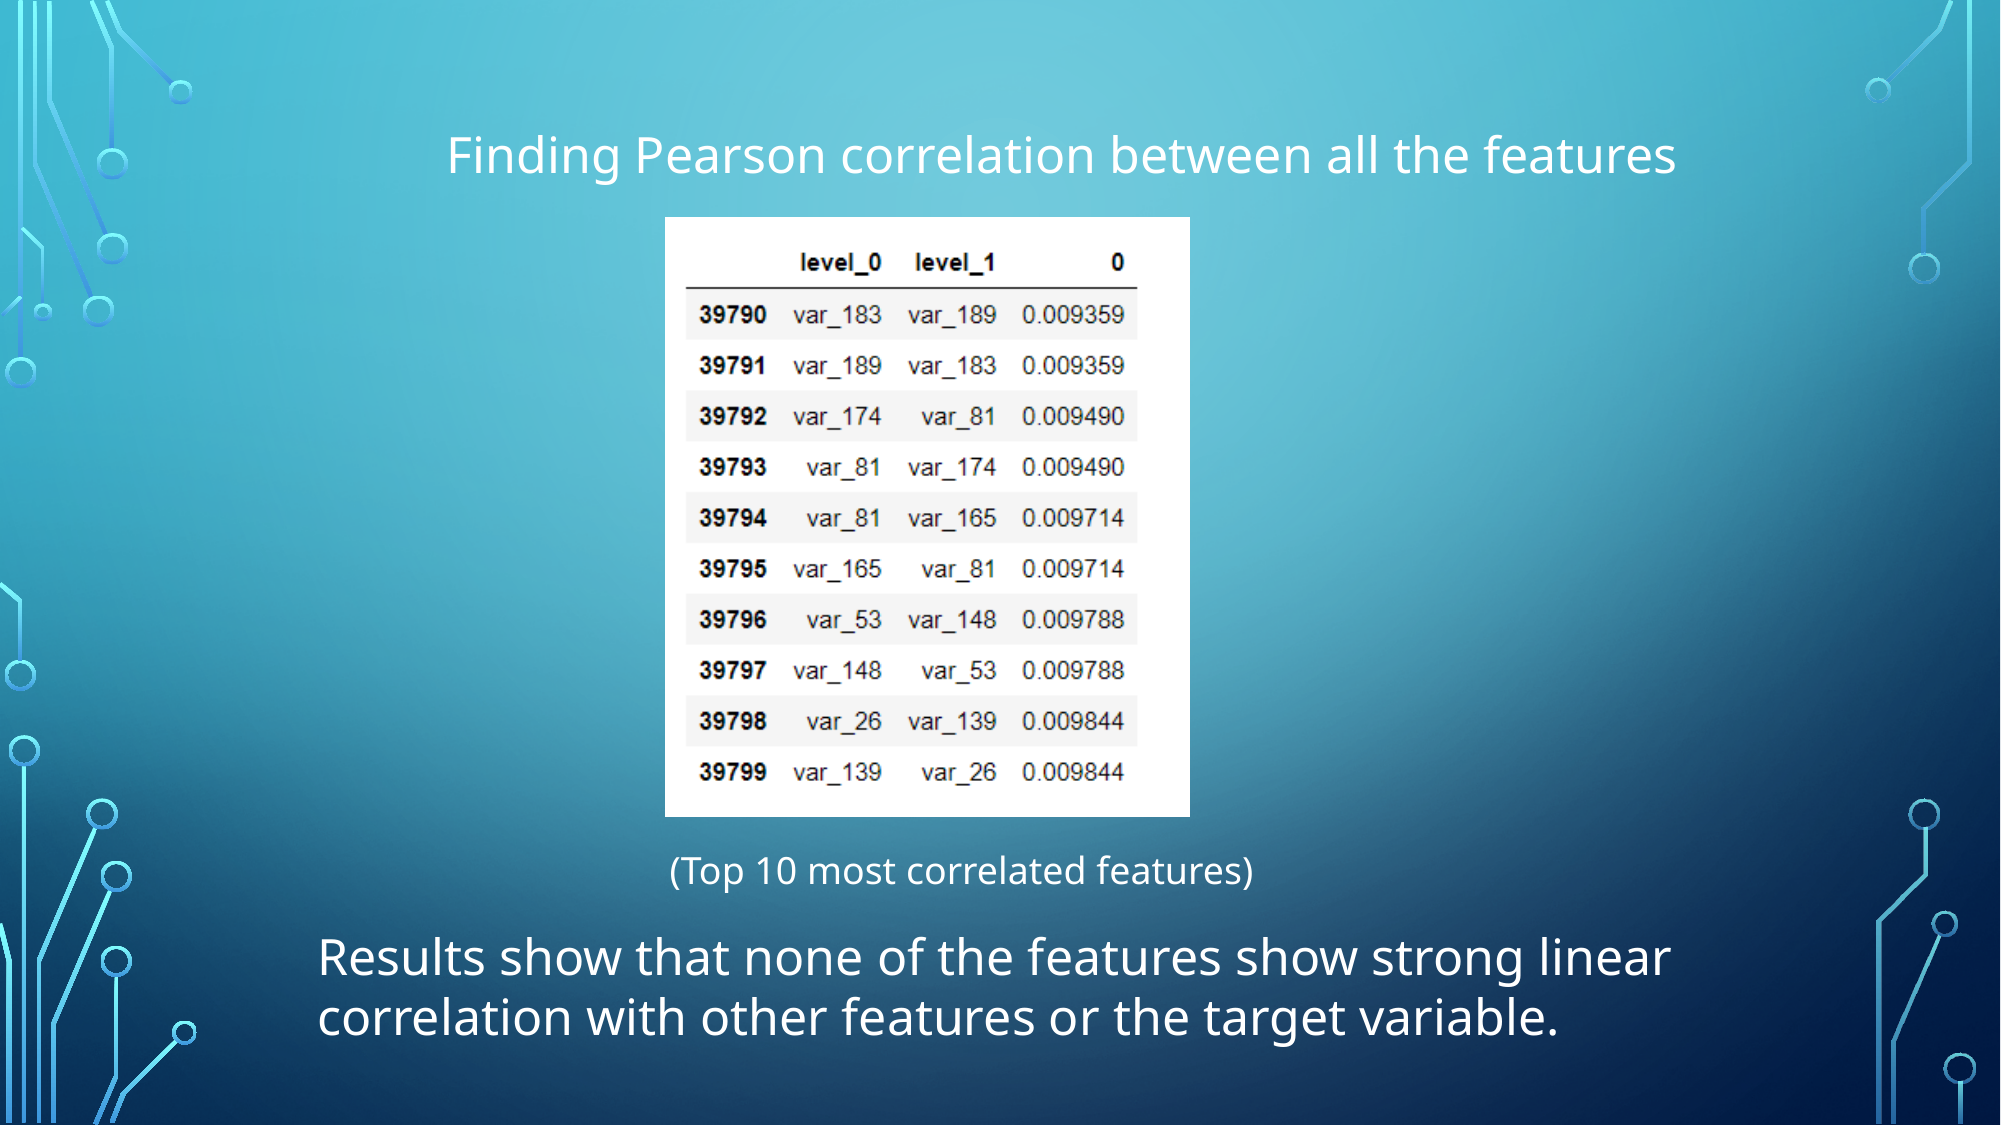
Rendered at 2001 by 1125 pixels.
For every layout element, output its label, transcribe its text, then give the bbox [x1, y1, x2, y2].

list Finding Pearson correlation between all the features [236, 103, 1862, 685]
text_box (Top 10 most correlated features) [547, 839, 1308, 899]
text_box Results show that none of the features show strong linear correlation with other features or the target variable. [302, 917, 1796, 1053]
picture [665, 216, 1190, 817]
